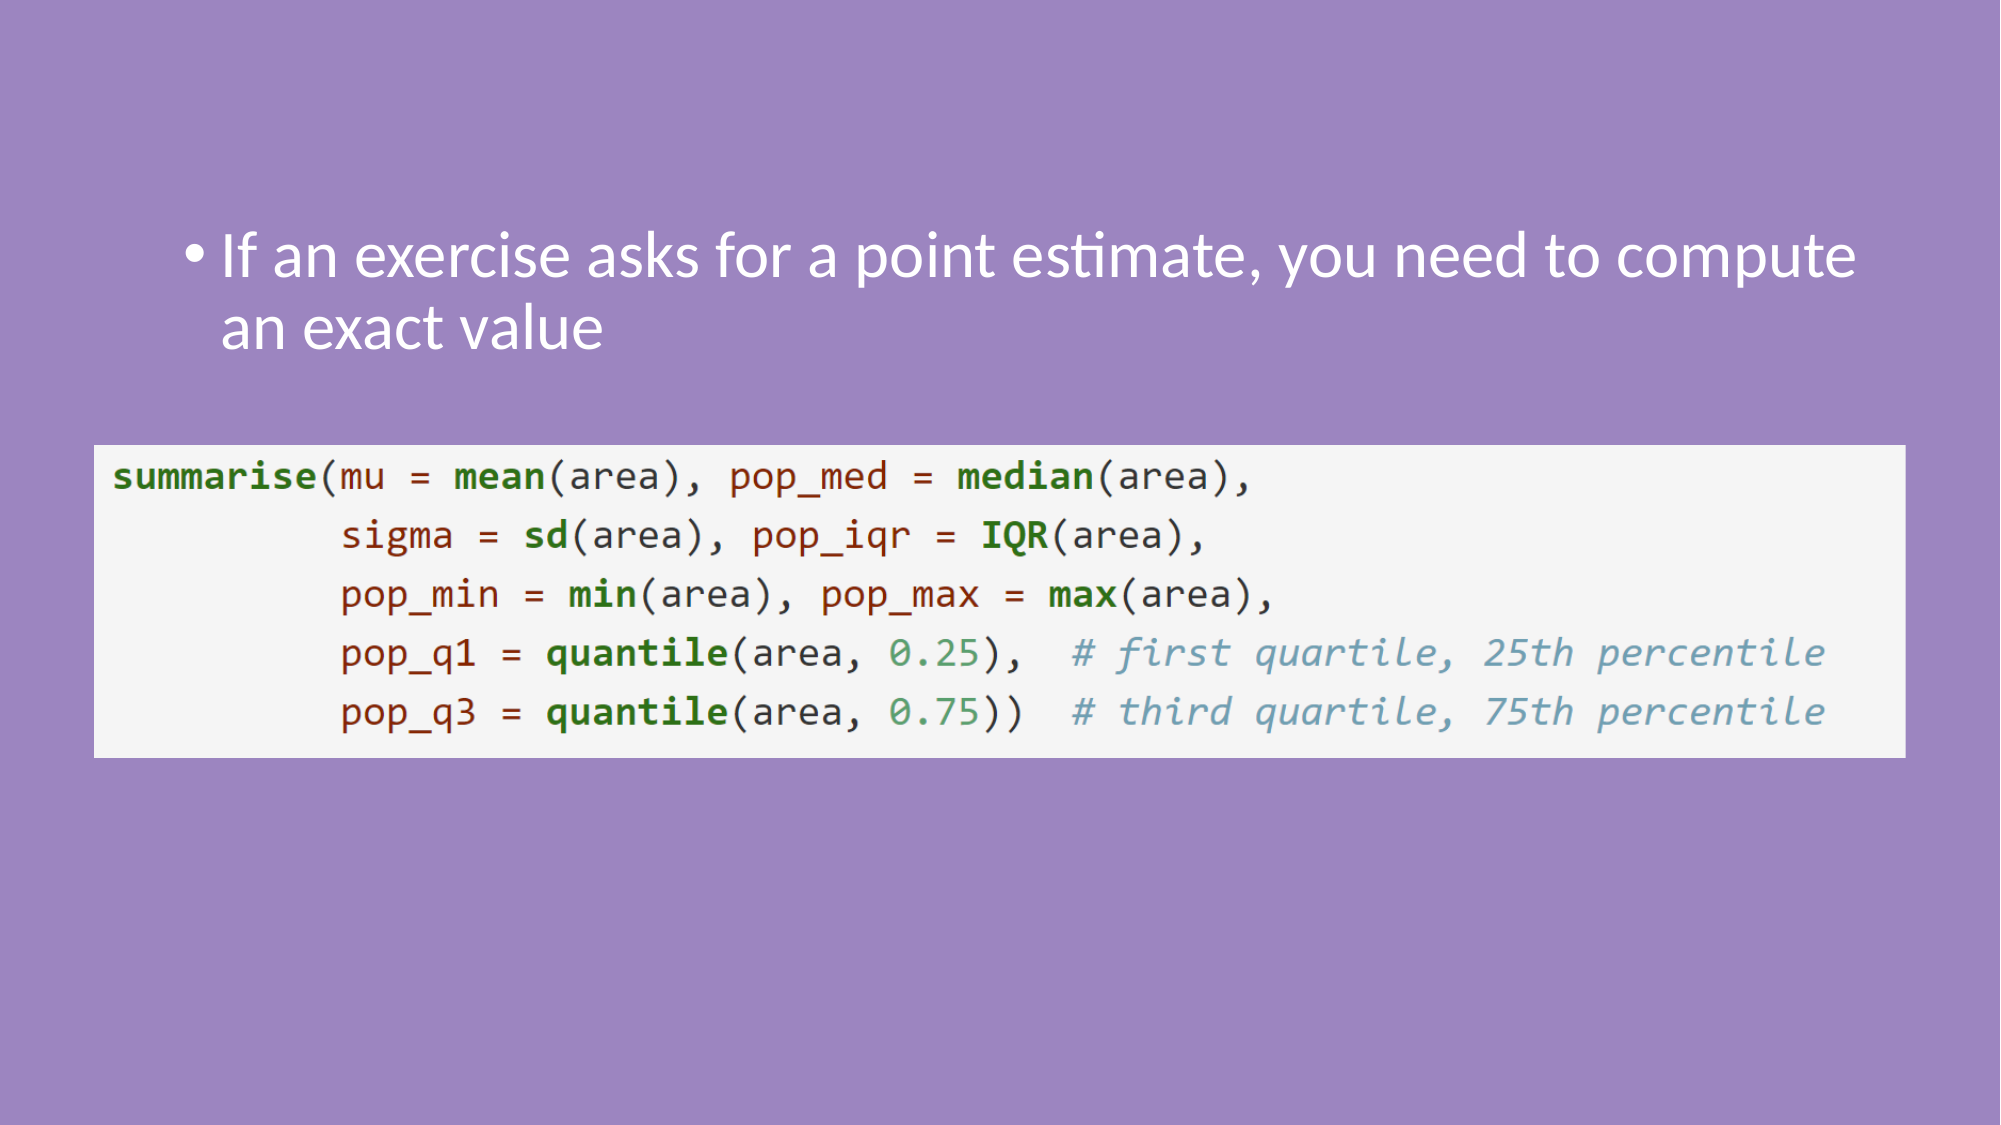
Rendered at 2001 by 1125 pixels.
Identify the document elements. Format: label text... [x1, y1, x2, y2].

picture [94, 445, 1906, 758]
list If an exercise asks for a point estimate, you need to compute an exact value [168, 212, 1894, 386]
